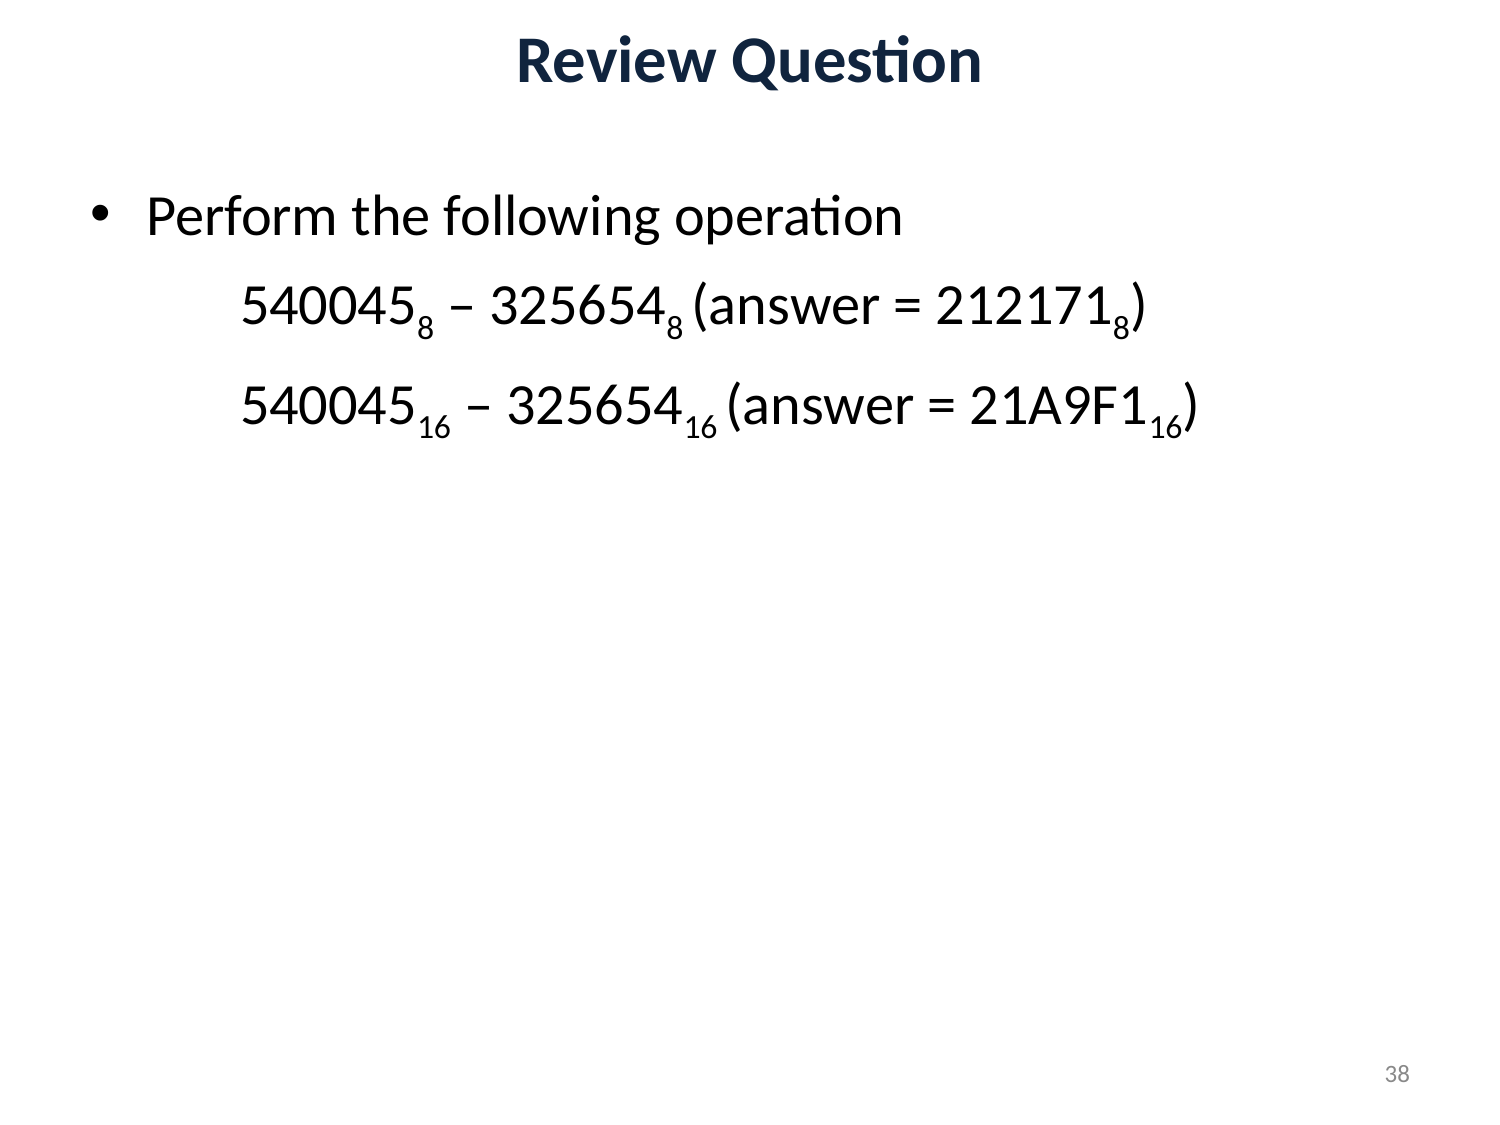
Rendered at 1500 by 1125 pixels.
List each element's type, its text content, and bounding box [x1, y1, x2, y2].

slide_number 38 [1074, 1042, 1425, 1103]
list Perform the following operation 5400458 – 3256548 (answer = 2121718) 54004516 – 32565416 (answer = 21A9F116) [75, 162, 1425, 1000]
title Review Question [0, 0, 1500, 113]
